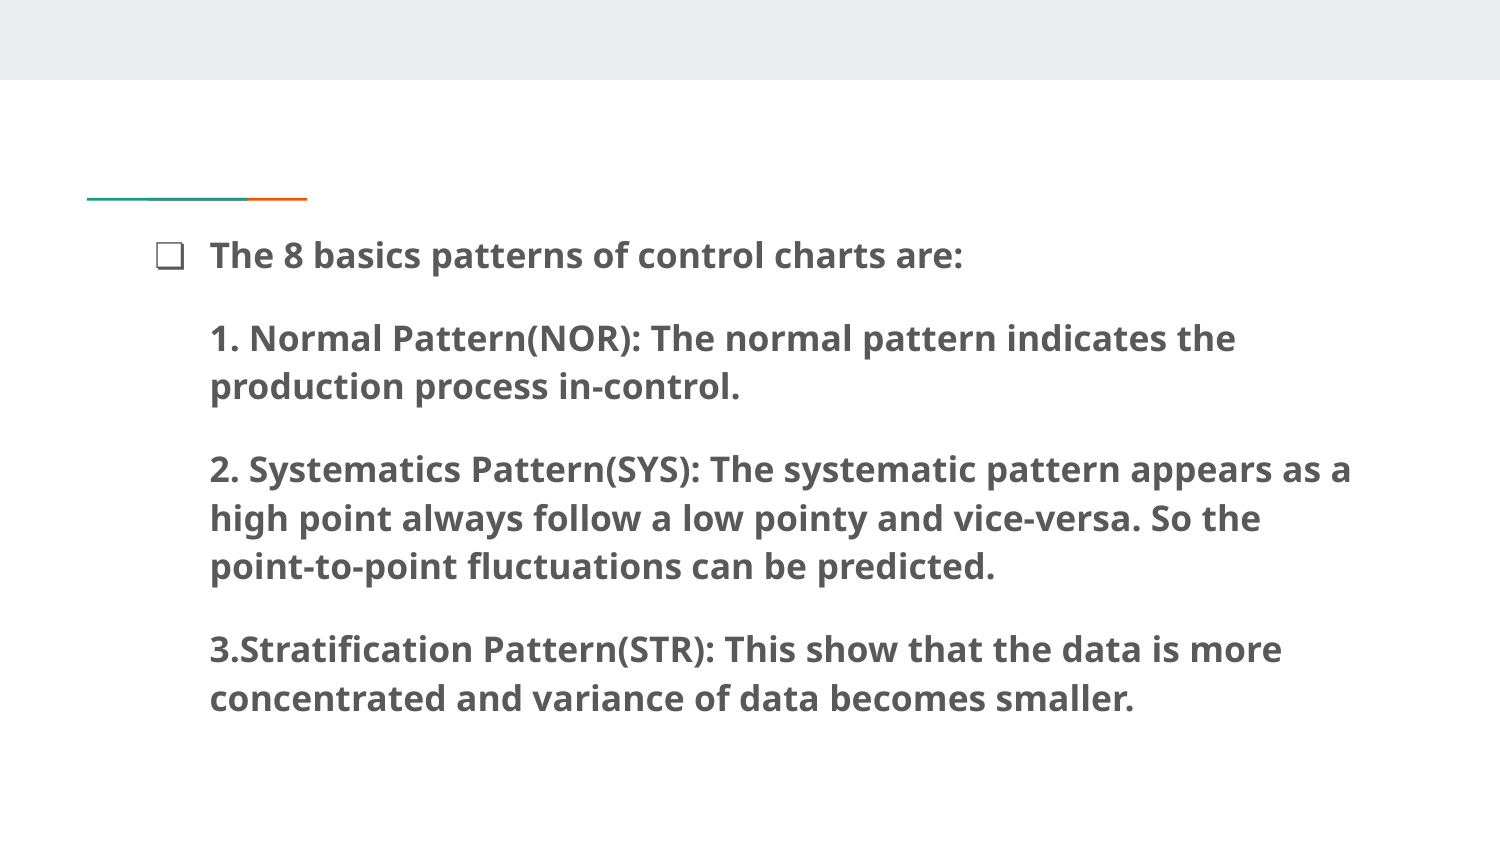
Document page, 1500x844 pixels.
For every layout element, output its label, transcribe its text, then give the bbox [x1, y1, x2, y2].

list The 8 basics patterns of control charts are: 1. Normal Pattern(NOR): The normal pattern indicates the production process in-control. 2. Systematics Pattern(SYS): The systematic pattern appears as a high point always follow a low pointy and vice-versa. So the point-to-point fluctuations can be predicted. 3.Stratification Pattern(STR): This show that the data is more concentrated and variance of data becomes smaller. [119, 212, 1381, 768]
